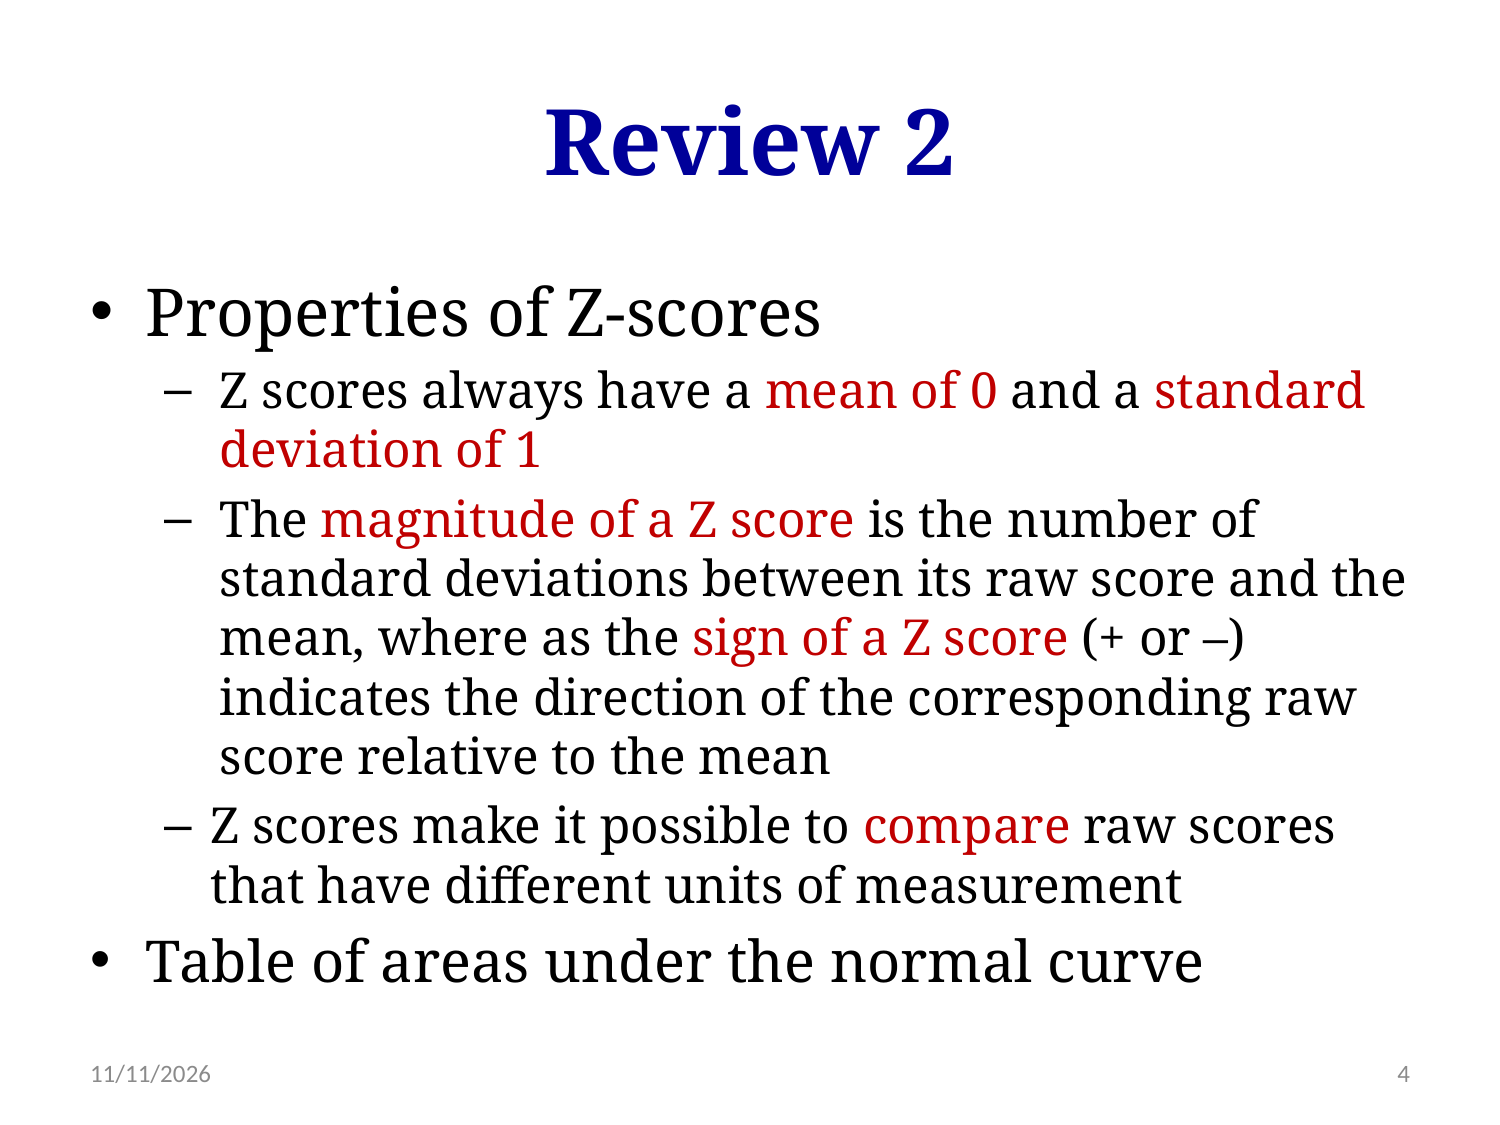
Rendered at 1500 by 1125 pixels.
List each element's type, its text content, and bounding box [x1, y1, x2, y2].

list Properties of Z-scores Z scores always have a mean of 0 and a standard deviation of 1 The magnitude of a Z score is the number of standard deviations between its raw score and the mean, where as the sign of a Z score (+ or –) indicates the direction of the corresponding raw score relative to the mean Z scores make it possible to compare raw scores that have different units of measurement Table of areas under the normal curve [75, 262, 1425, 1005]
title Review 2 [75, 45, 1425, 233]
slide_number 4 [1074, 1042, 1425, 1103]
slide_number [75, 1042, 425, 1103]
